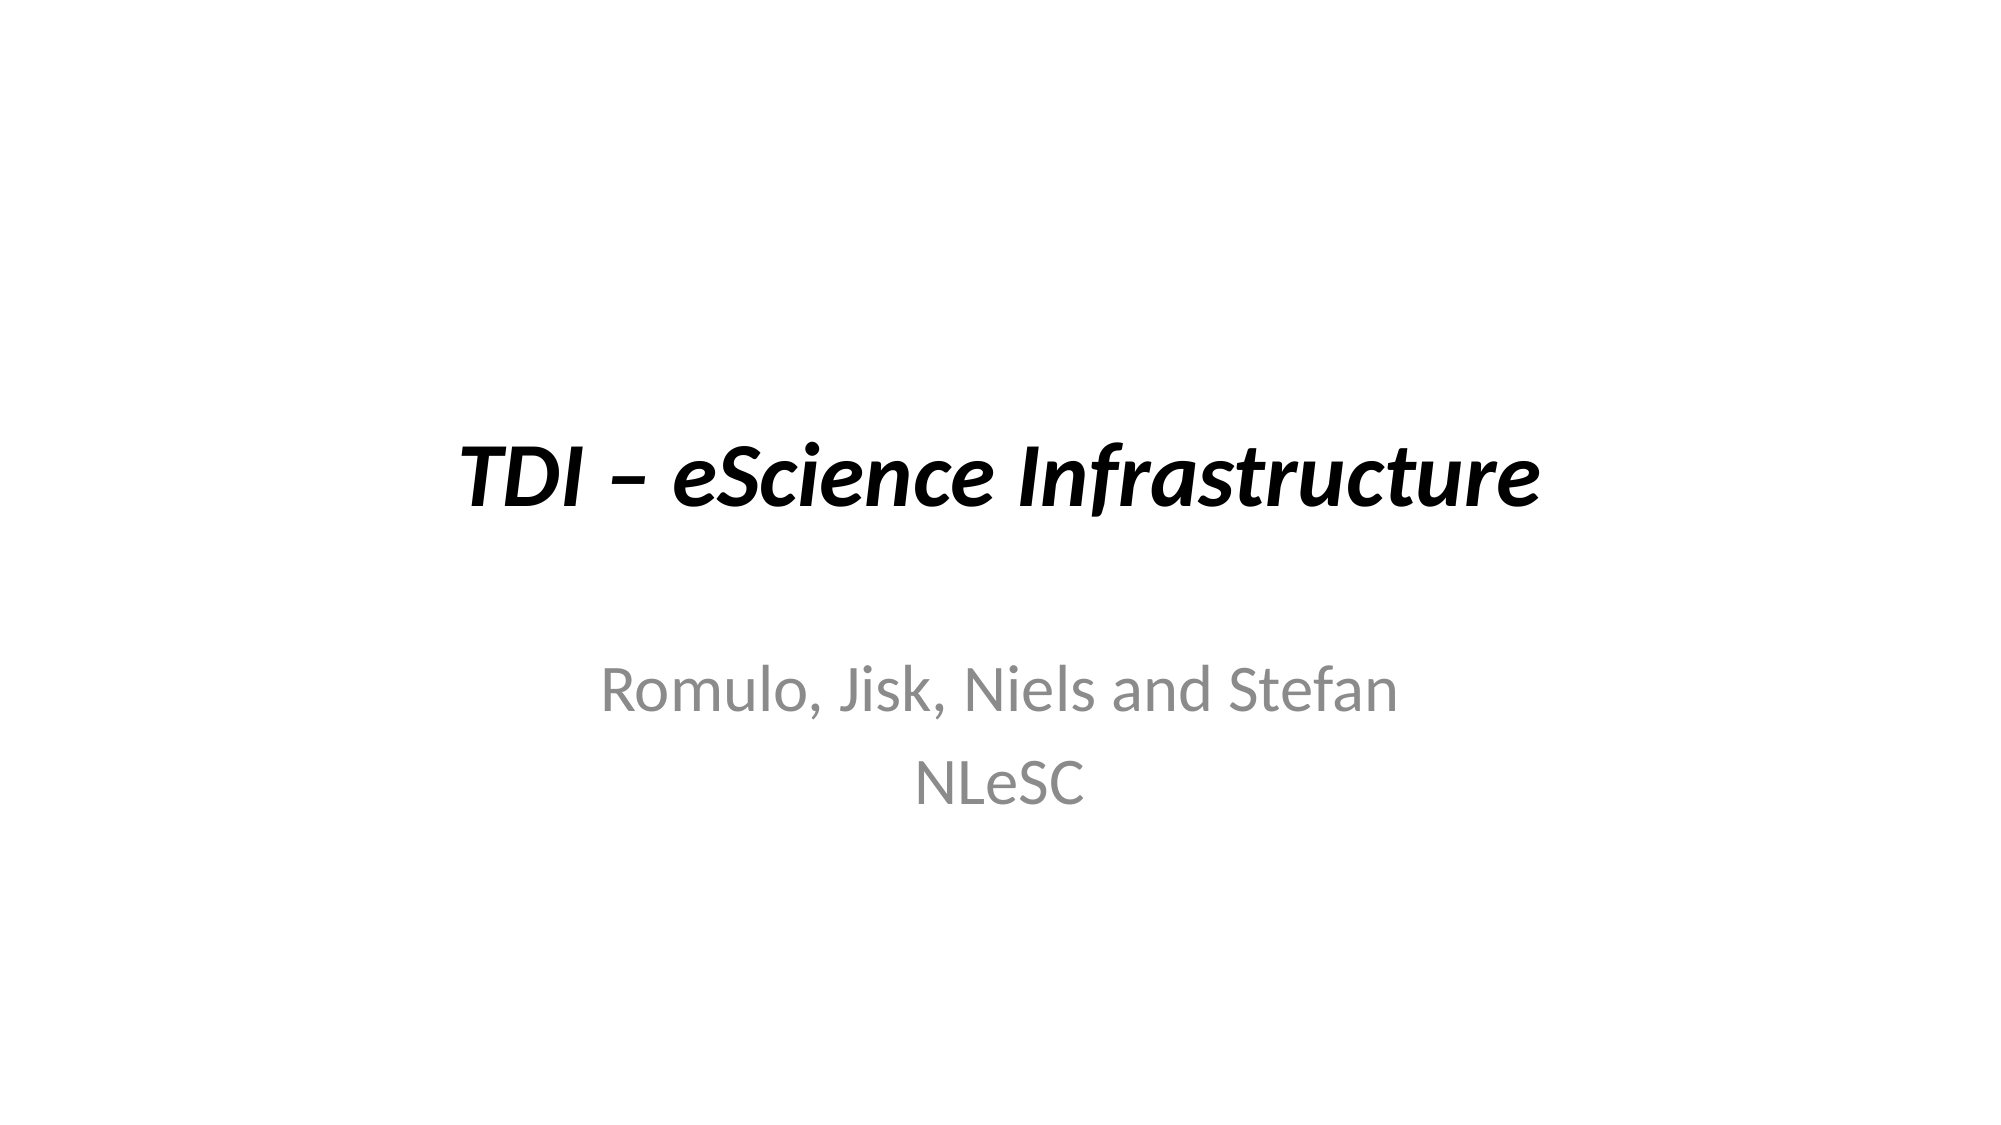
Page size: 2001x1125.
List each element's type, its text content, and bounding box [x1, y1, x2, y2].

subtitle Romulo, Jisk, Niels and Stefan NLeSC [300, 637, 1700, 925]
title TDI – eScience Infrastructure [150, 349, 1850, 591]
